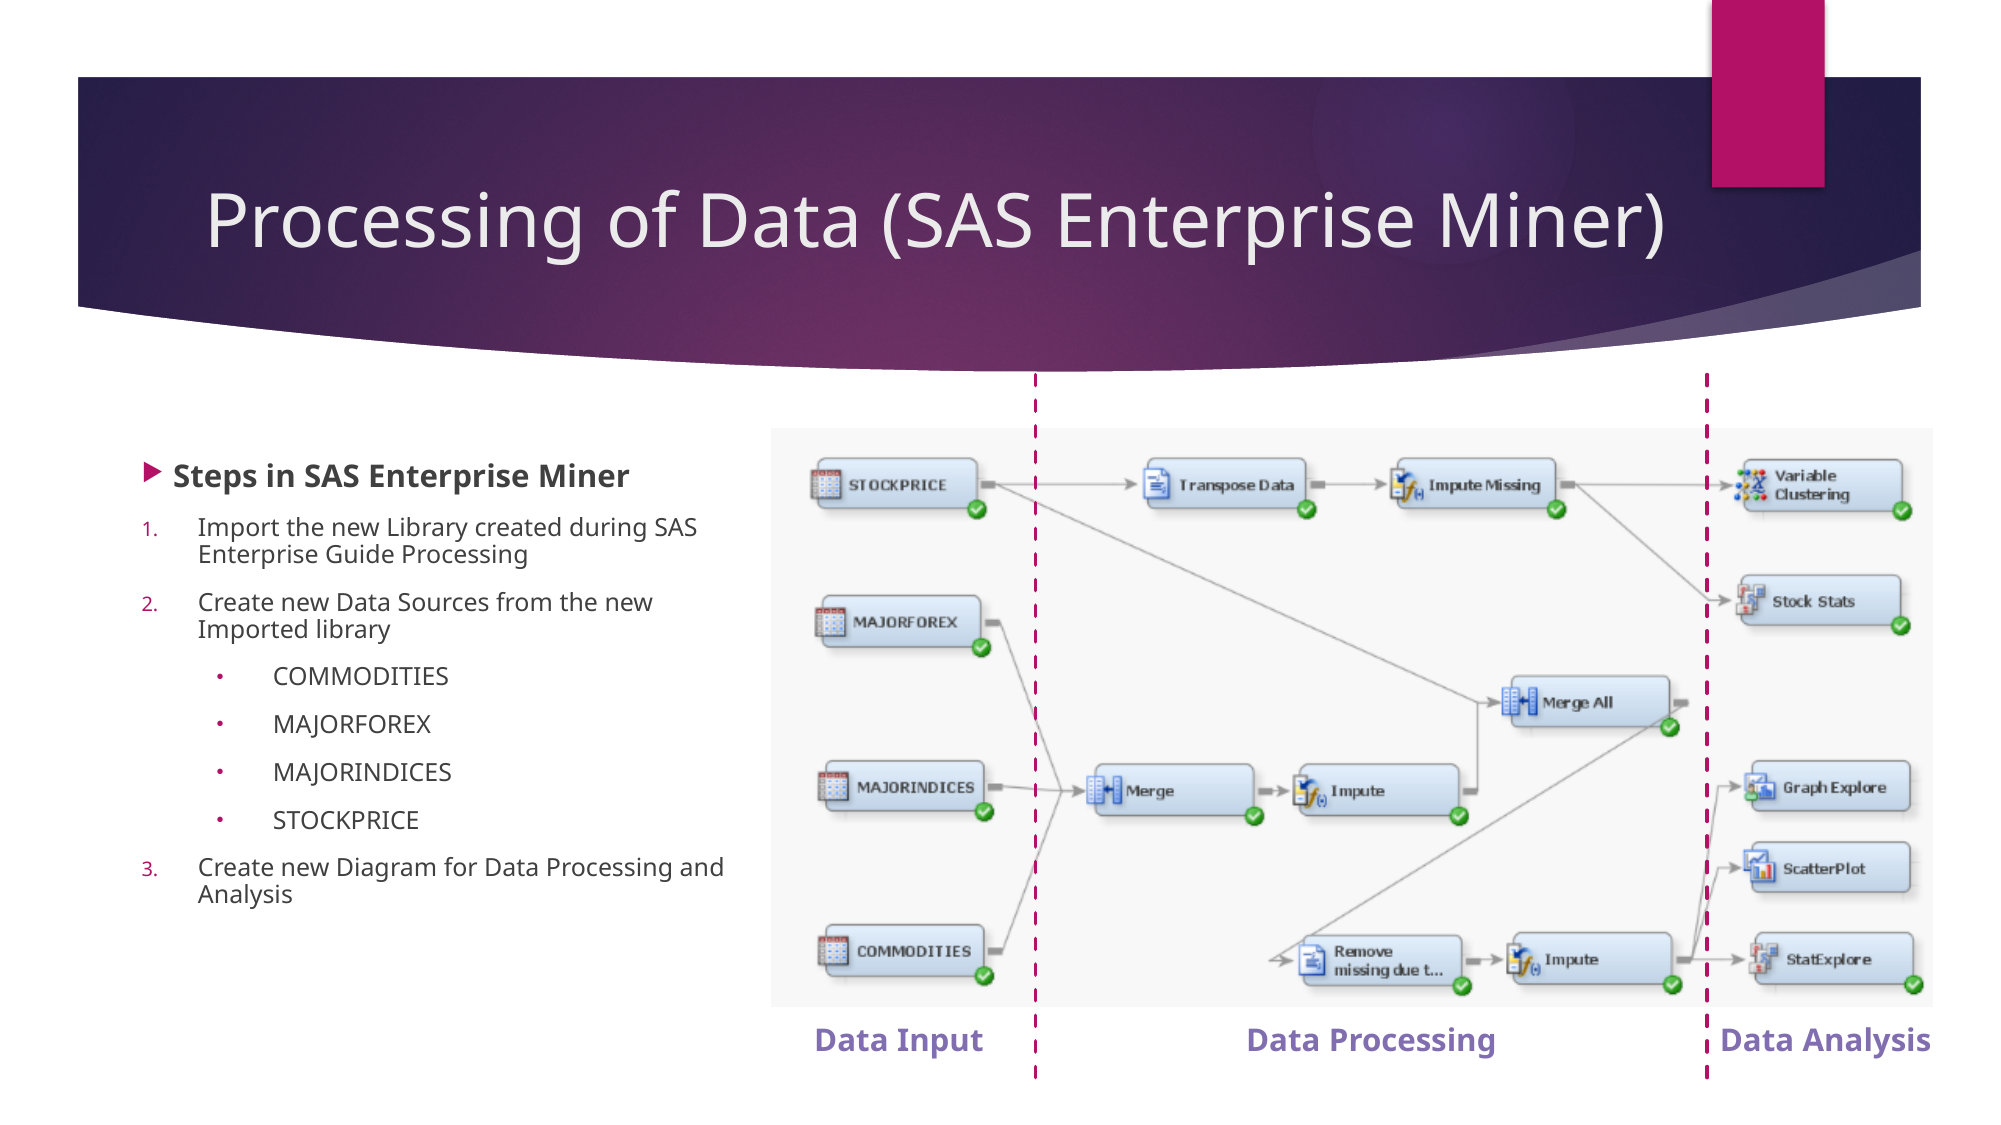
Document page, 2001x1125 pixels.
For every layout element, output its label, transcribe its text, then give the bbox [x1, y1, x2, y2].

text_box Steps in SAS Enterprise Miner Import the new Library created during SAS Enterprise Guide Processing Create new Data Sources from the new Imported library COMMODITIES MAJORFOREX MAJORINDICES STOCKPRICE Create new Diagram for Data Processing and Analysis [126, 428, 754, 989]
title Processing of Data (SAS Enterprise Miner) [189, 159, 1694, 276]
text_box Data Analysis [1713, 1013, 1947, 1066]
text_box Data Input [799, 1016, 999, 1066]
picture [1036, 428, 1706, 1007]
picture [771, 428, 1035, 1007]
text_box Data Processing [1231, 1016, 1512, 1066]
picture [1708, 428, 1933, 1007]
